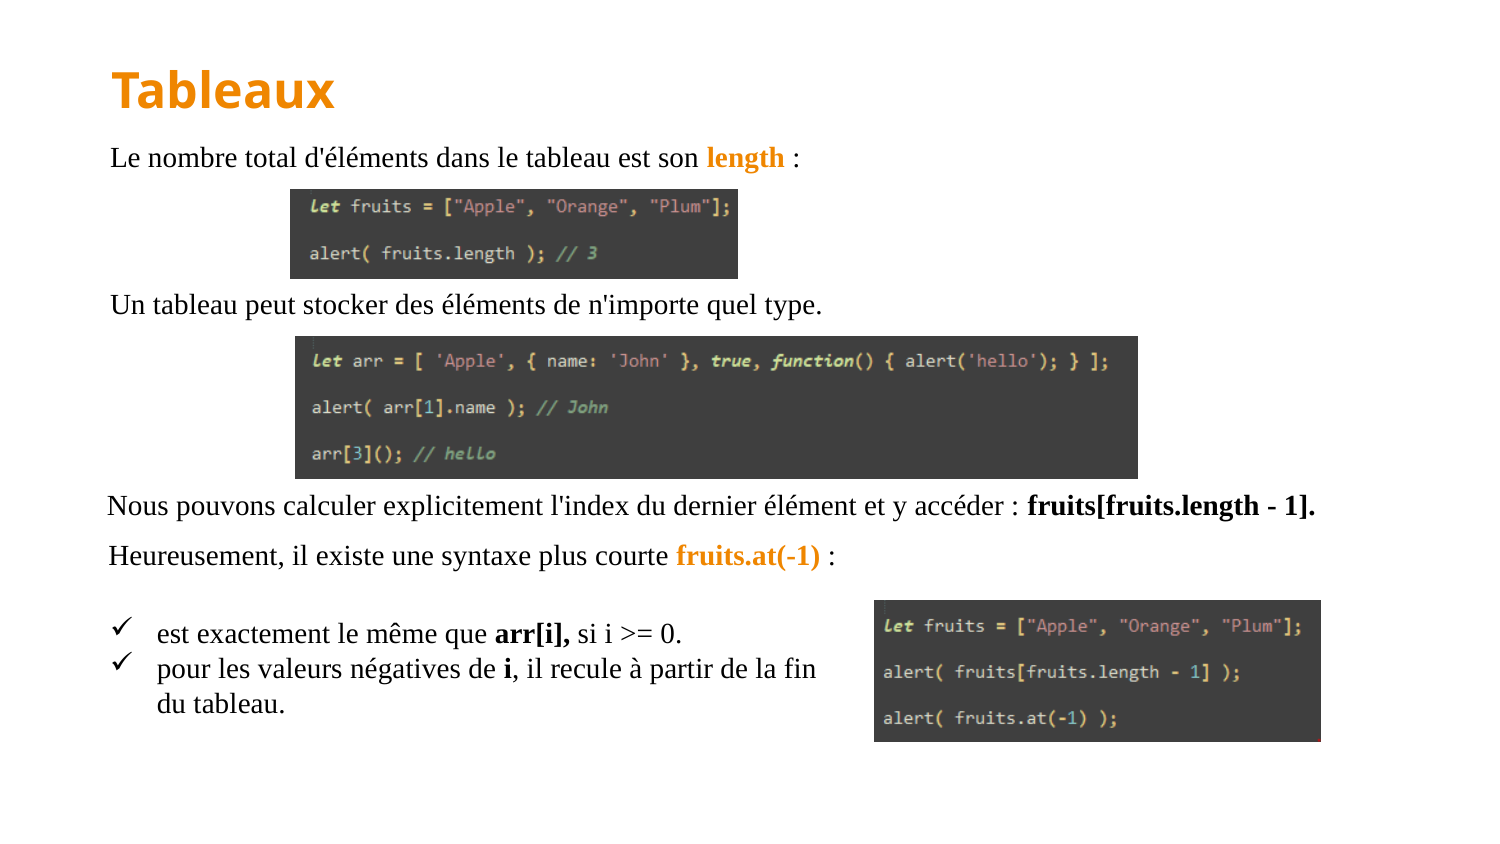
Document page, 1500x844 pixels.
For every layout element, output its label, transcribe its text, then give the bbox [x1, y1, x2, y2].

picture [290, 189, 738, 279]
picture [295, 336, 1138, 479]
text_box Tableaux [111, 58, 1181, 119]
text_box Un tableau peut stocker des éléments de n'importe quel type. [102, 278, 838, 328]
text_box est exactement le même que arr[i], si i >= 0. pour les valeurs négatives de i, il recule à partir de la fin du tableau. [102, 607, 848, 727]
picture [874, 599, 1321, 742]
text_box Nous pouvons calculer explicitement l'index du dernier élément et y accéder : fruits[fruits.length - 1]. [99, 479, 1324, 529]
text_box Le nombre total d'éléments dans le tableau est son length : [102, 131, 1191, 181]
text_box Heureusement, il existe une syntaxe plus courte fruits.at(-1) : [100, 529, 844, 579]
